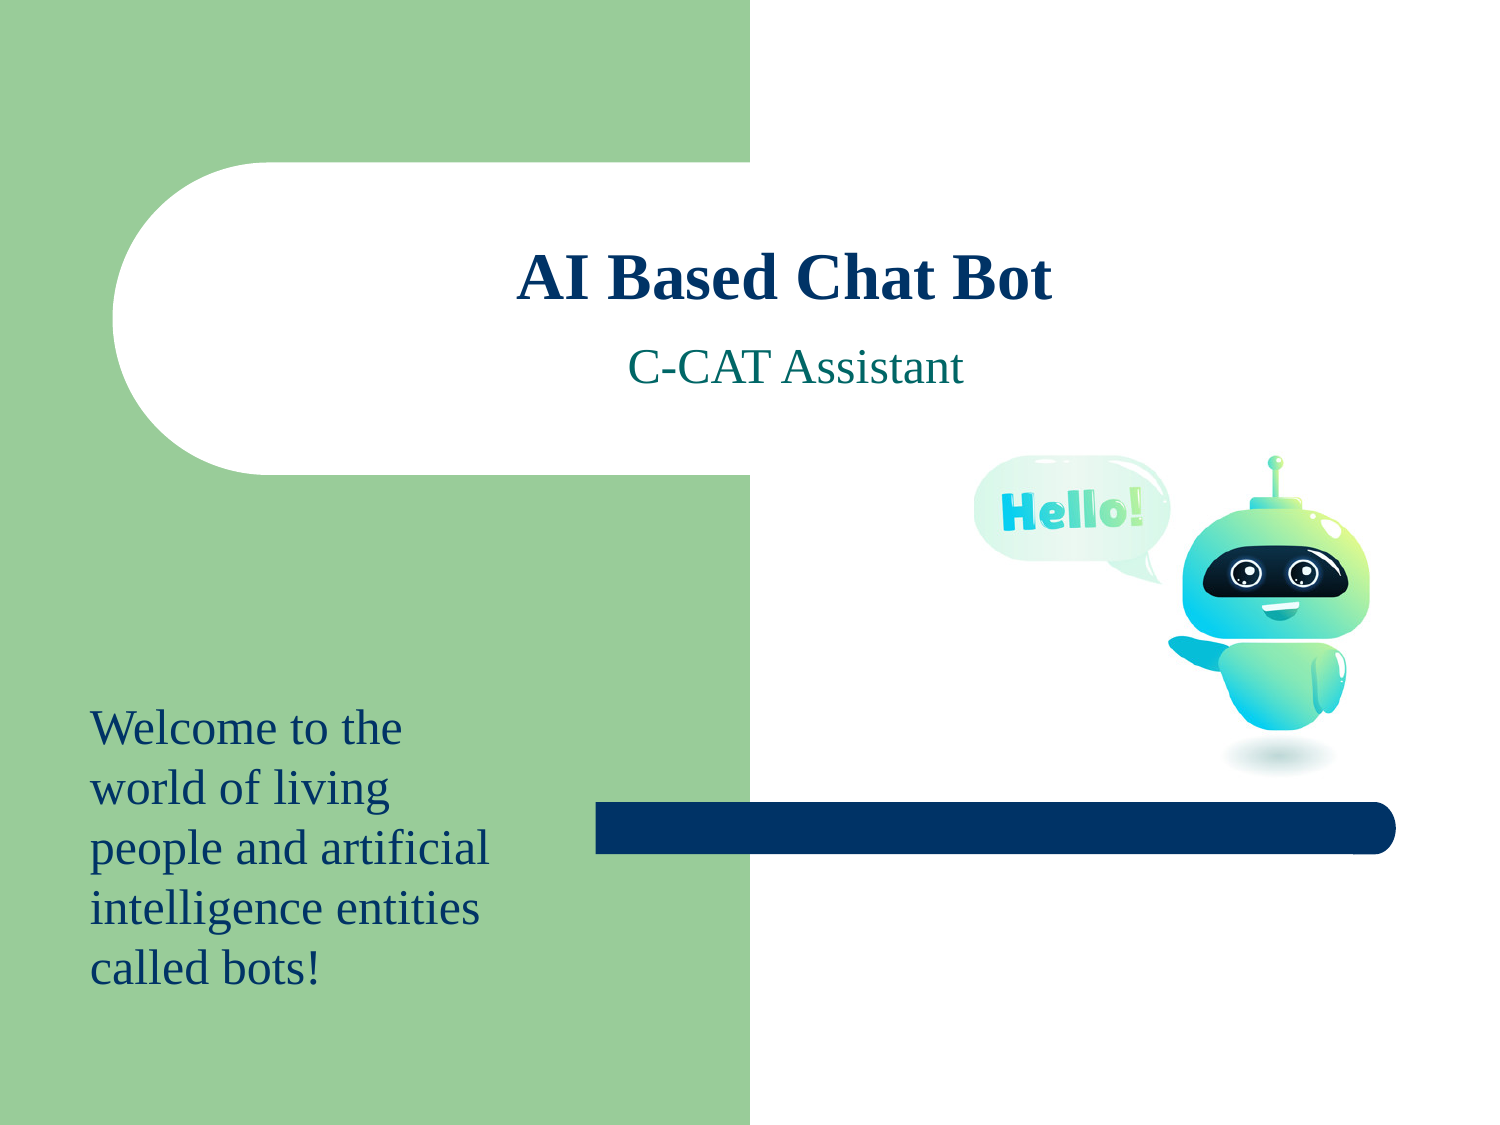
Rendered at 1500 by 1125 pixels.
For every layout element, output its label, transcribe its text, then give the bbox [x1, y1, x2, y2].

picture [974, 373, 1377, 788]
subtitle C-CAT Assistant [537, 314, 1011, 402]
title AI Based Chat Bot [147, 184, 1423, 373]
text_box Welcome to the world of living people and artificial intelligence entities called bots! [74, 687, 513, 1003]
